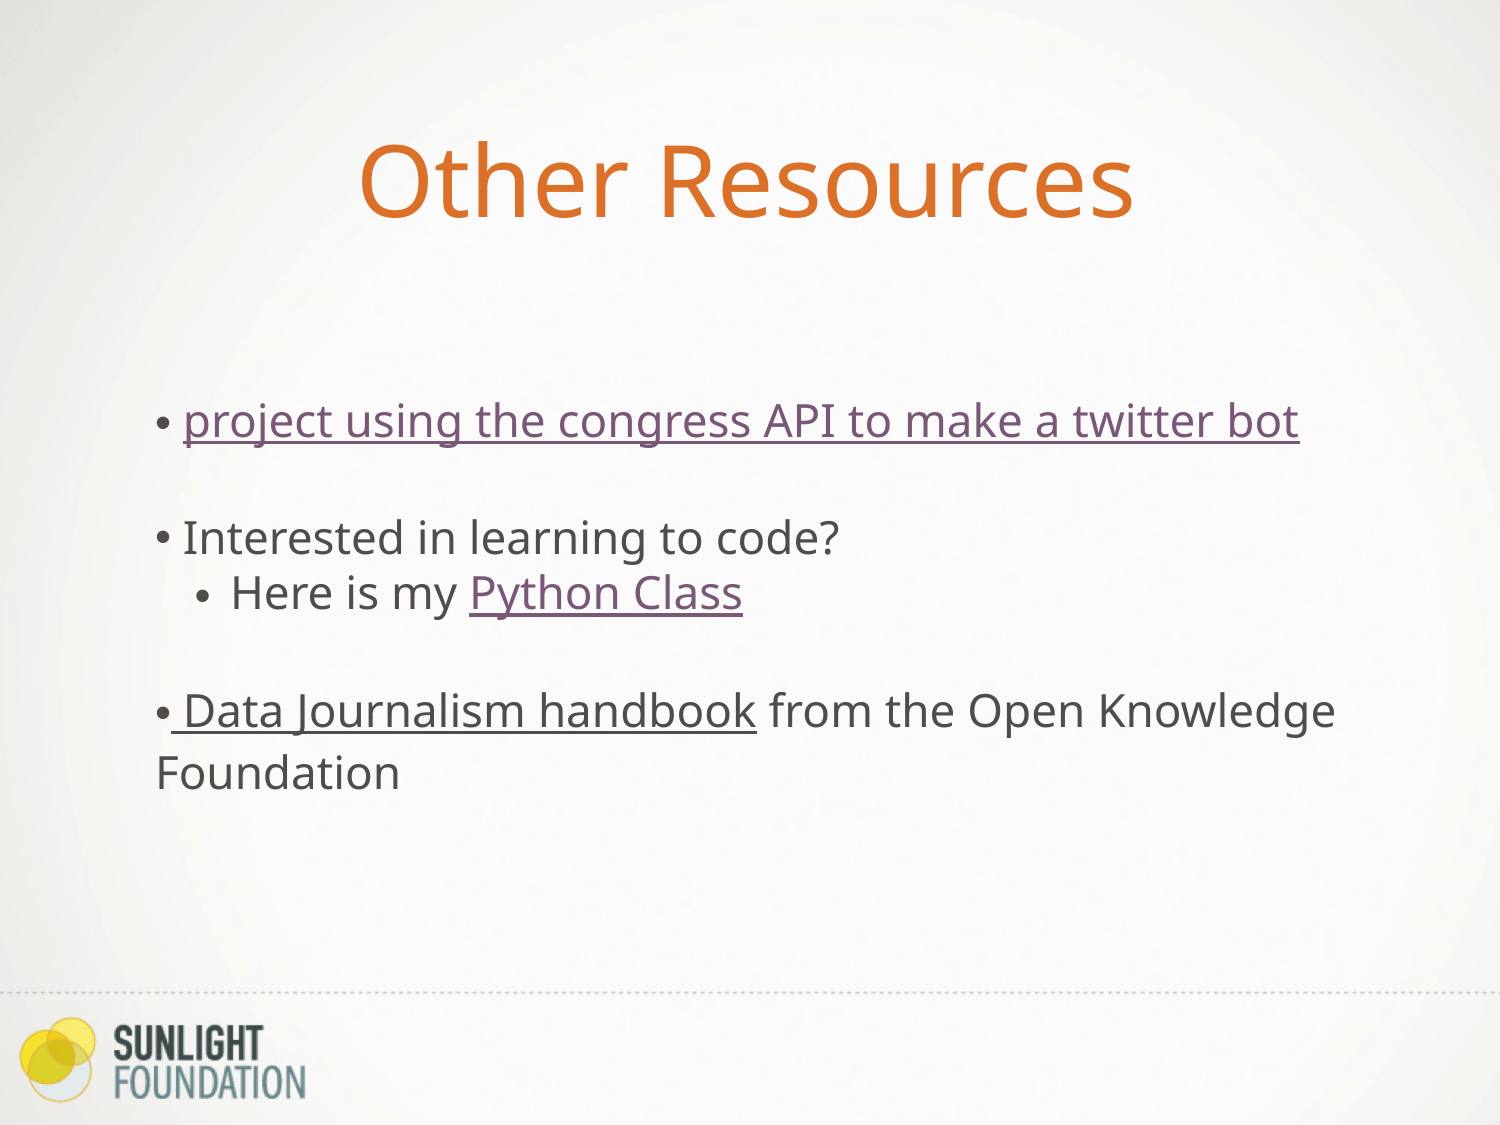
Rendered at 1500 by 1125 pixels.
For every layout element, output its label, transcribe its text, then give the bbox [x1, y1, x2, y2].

text_box Other Resources [37, 110, 1456, 246]
picture [0, 0, 1500, 1125]
text_box project using the congress API to make a twitter bot Interested in learning to code? Here is my Python Class Data Journalism handbook from the Open Knowledge Foundation [140, 274, 1352, 972]
